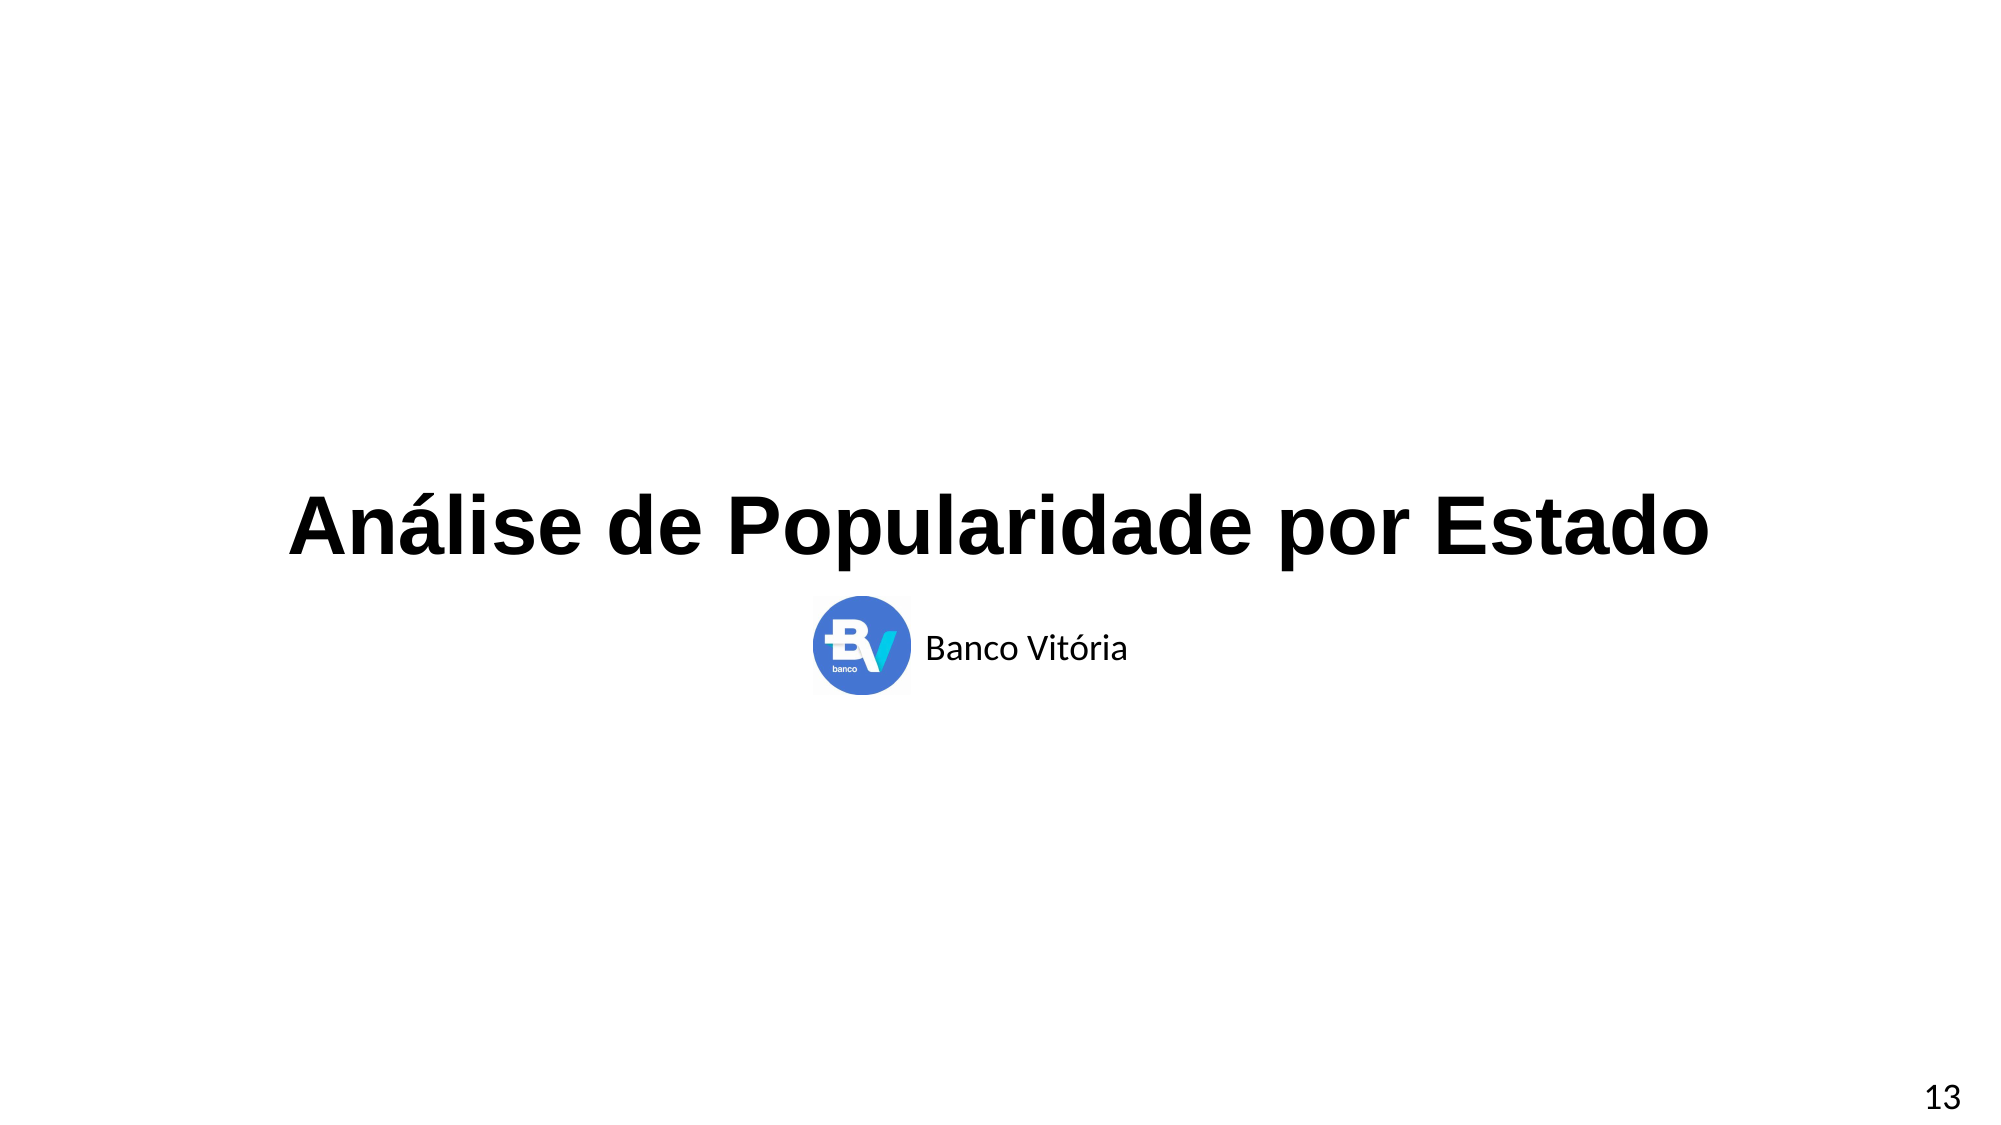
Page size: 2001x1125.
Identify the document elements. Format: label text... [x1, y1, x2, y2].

text_box 13 [1908, 1064, 1986, 1125]
text_box Banco Vitória [911, 615, 1145, 676]
picture [813, 596, 911, 695]
title Análise de Popularidade por Estado [37, 361, 1963, 580]
